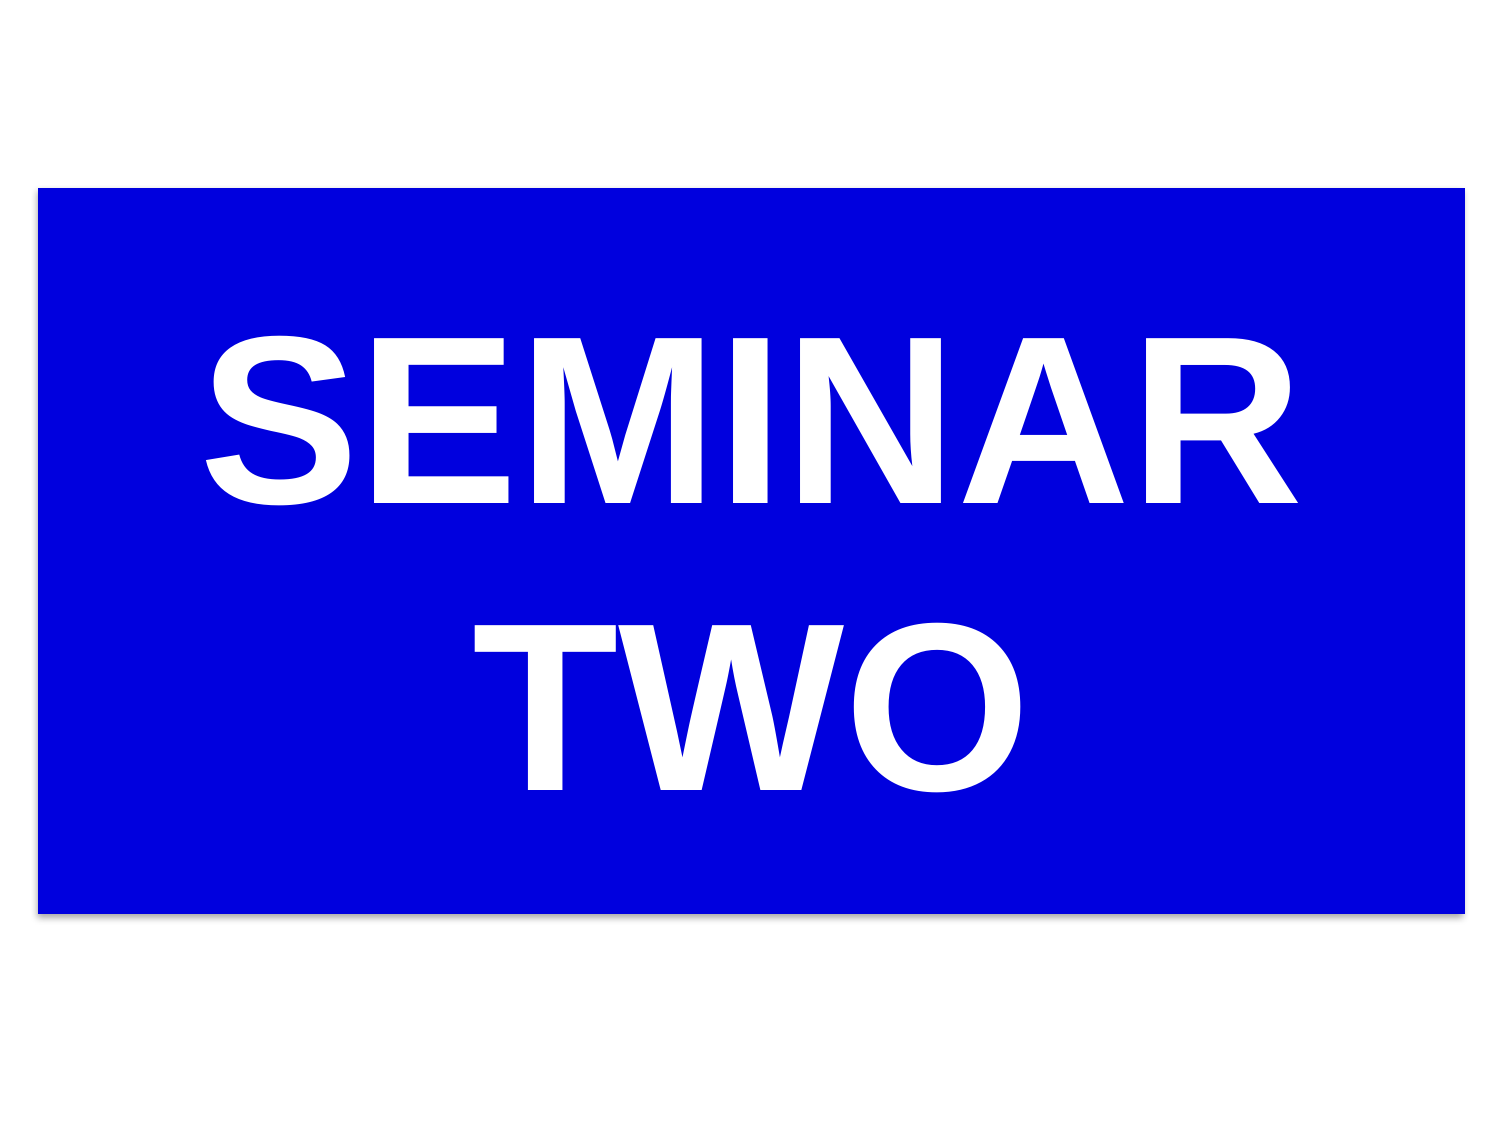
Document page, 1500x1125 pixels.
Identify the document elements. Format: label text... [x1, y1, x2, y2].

text_box SEMINAR TWO [37, 187, 1466, 915]
